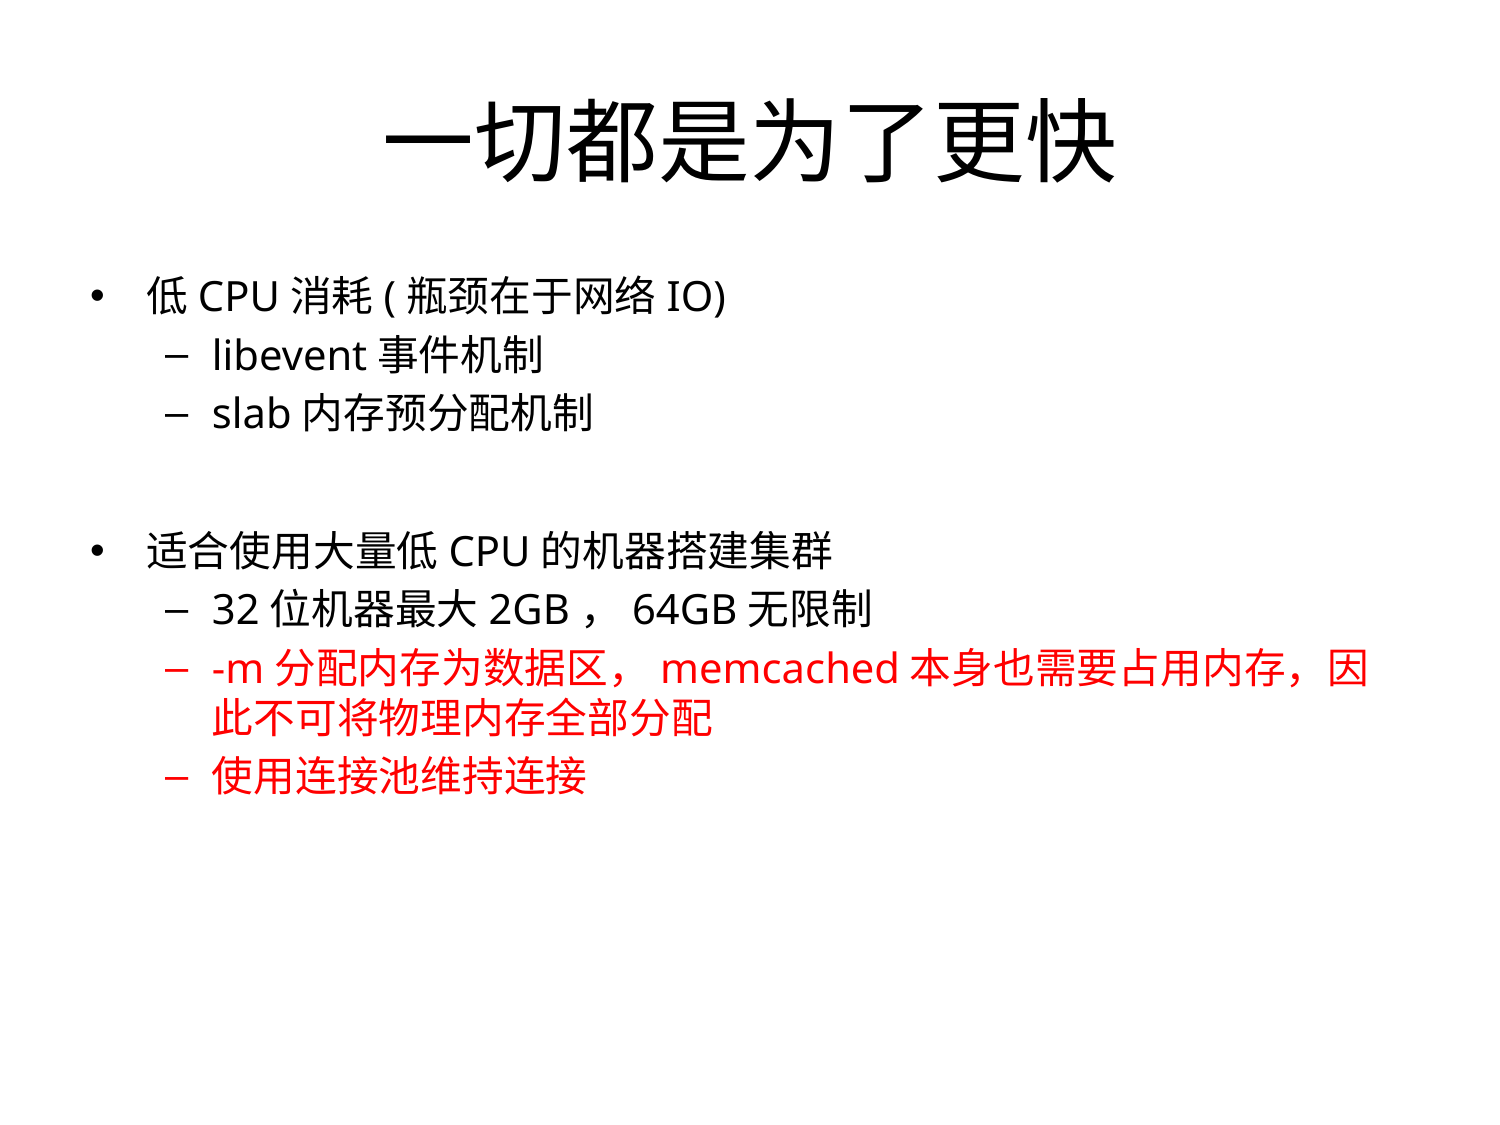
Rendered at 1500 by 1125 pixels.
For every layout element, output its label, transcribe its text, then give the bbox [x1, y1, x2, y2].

list 低CPU消耗(瓶颈在于网络IO) libevent事件机制 slab内存预分配机制 适合使用大量低CPU的机器搭建集群 32位机器最大2GB，64GB无限制 -m分配内存为数据区，memcached本身也需要占用内存，因此不可将物理内存全部分配 使用连接池维持连接 [75, 262, 1425, 1005]
title 一切都是为了更快 [75, 45, 1425, 233]
